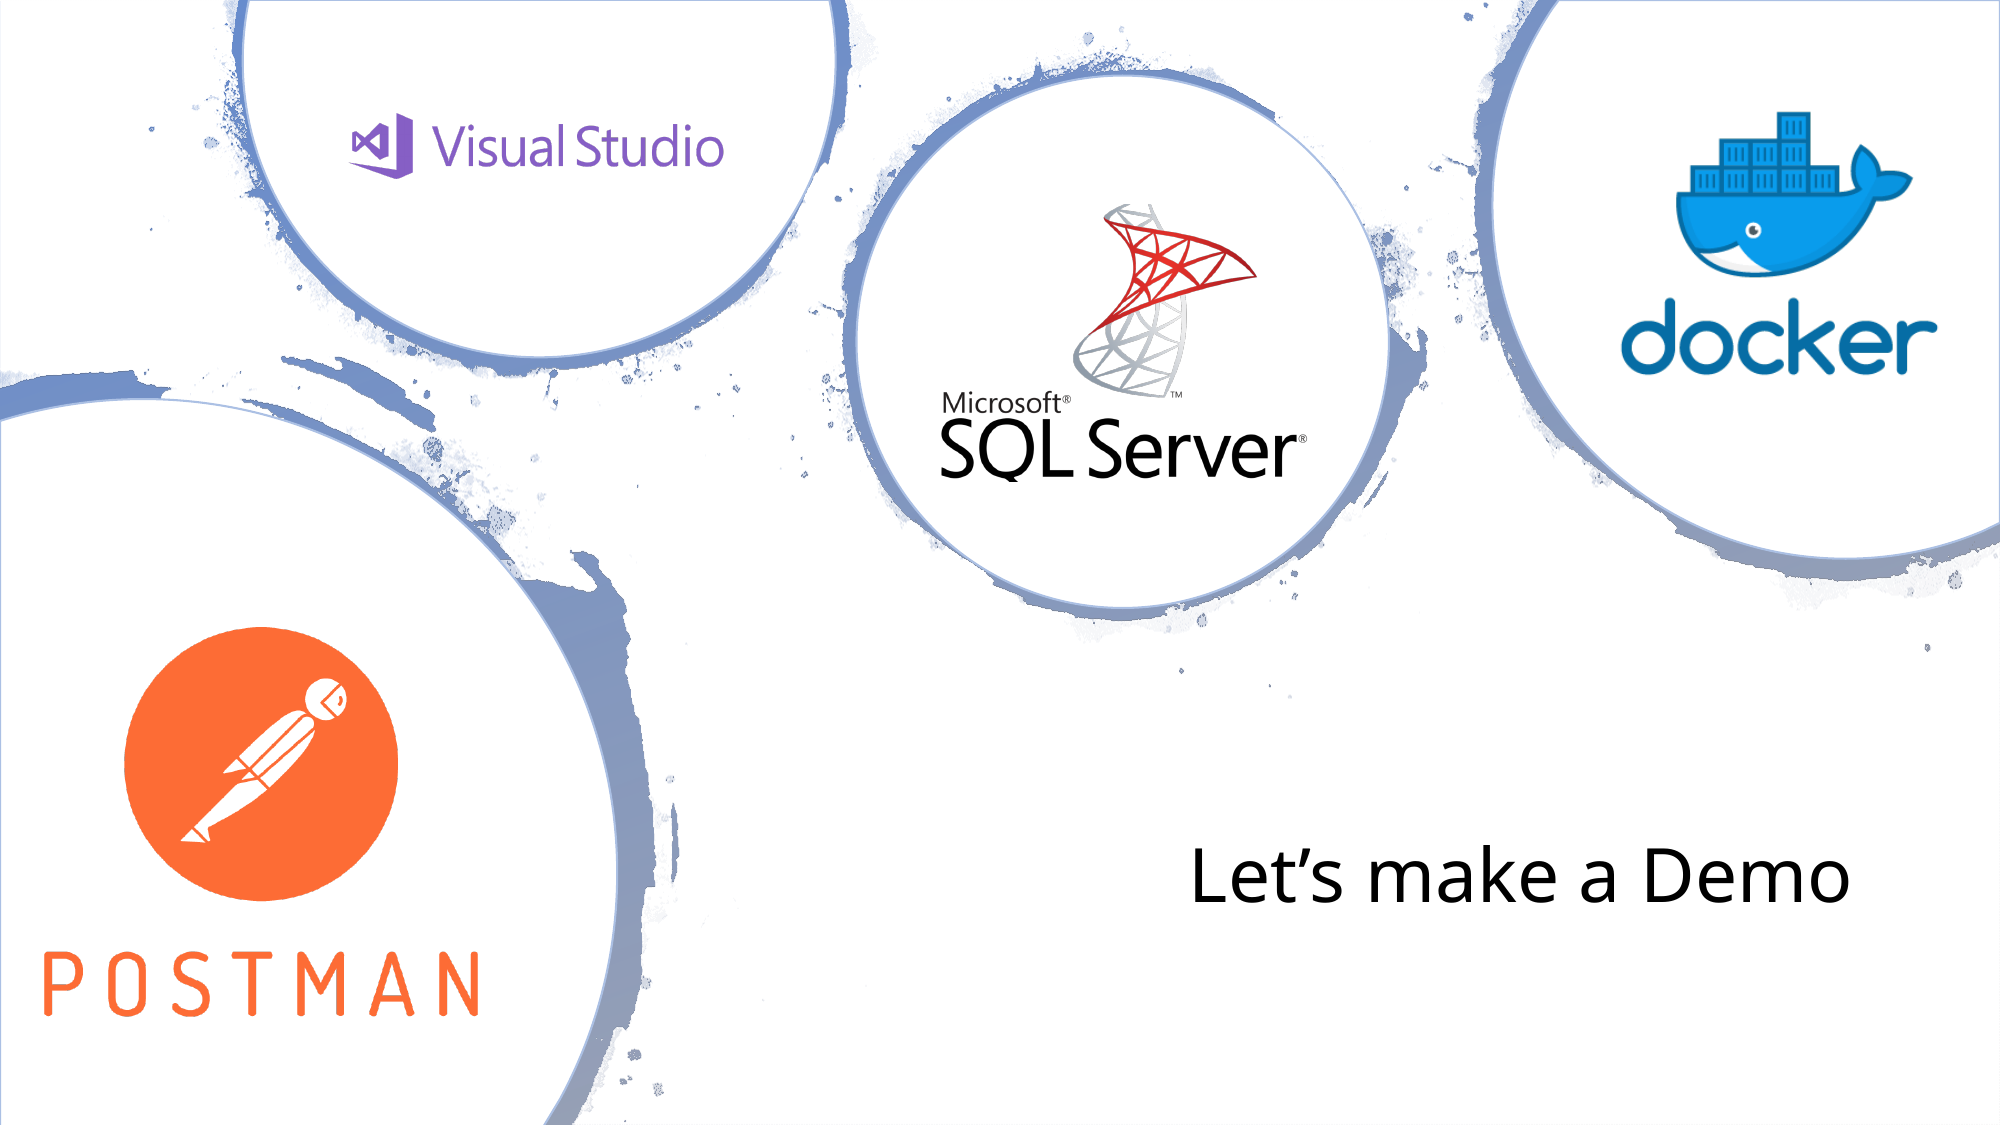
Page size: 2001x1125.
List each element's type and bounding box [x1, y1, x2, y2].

picture [0, 0, 2000, 1125]
list [44, 627, 478, 1017]
